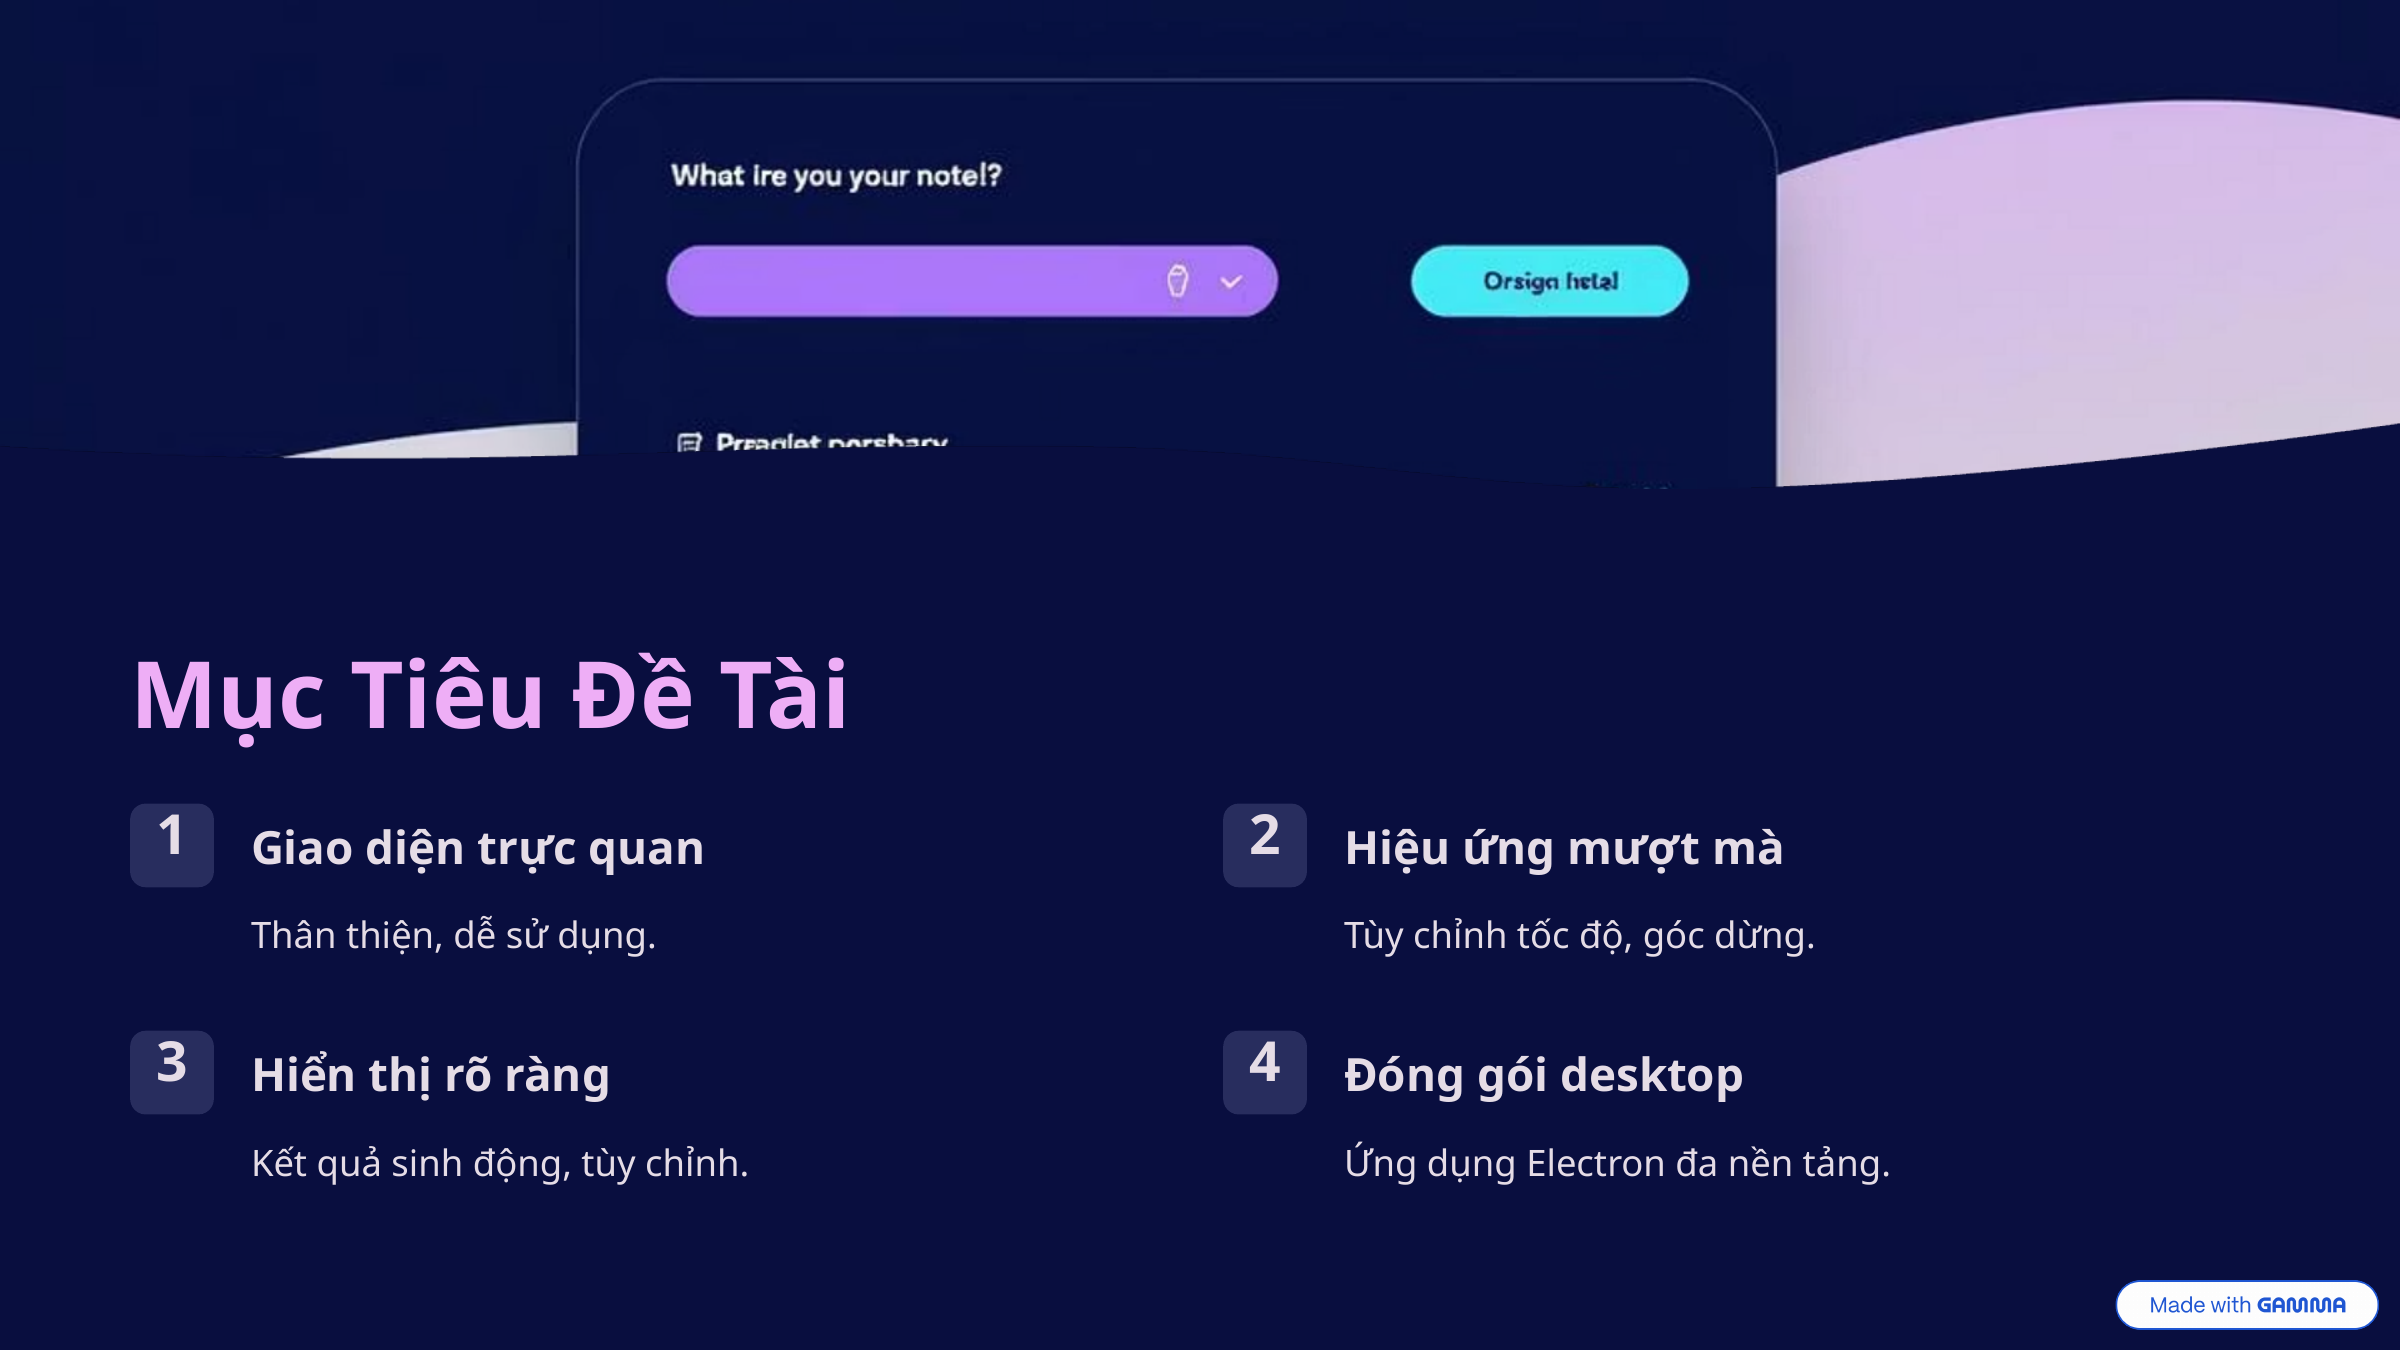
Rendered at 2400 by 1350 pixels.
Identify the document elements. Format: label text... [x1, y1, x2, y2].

text_box Hiệu ứng mượt mà [1344, 816, 1810, 875]
picture [0, 0, 2400, 489]
text_box Mục Tiêu Đề Tài [130, 631, 1061, 748]
picture [2106, 1271, 2389, 1339]
text_box Hiển thị rõ ràng [251, 1043, 717, 1102]
text_box [130, 1030, 214, 1115]
text_box Thân thiện, dễ sử dụng. [251, 896, 1177, 957]
text_box Giao diện trực quan [251, 816, 717, 875]
text_box 4 [1237, 1037, 1293, 1108]
text_box Kết quả sinh động, tùy chỉnh. [251, 1123, 1177, 1184]
text_box [130, 803, 214, 888]
text_box [1223, 1030, 1307, 1115]
text_box Đóng gói desktop [1344, 1043, 1810, 1102]
text_box 3 [144, 1037, 200, 1108]
text_box Tùy chỉnh tốc độ, góc dừng. [1344, 896, 2270, 957]
text_box 2 [1237, 810, 1293, 881]
text_box Ứng dụng Electron đa nền tảng. [1344, 1123, 2270, 1184]
text_box 1 [144, 810, 200, 881]
text_box [1223, 803, 1307, 888]
